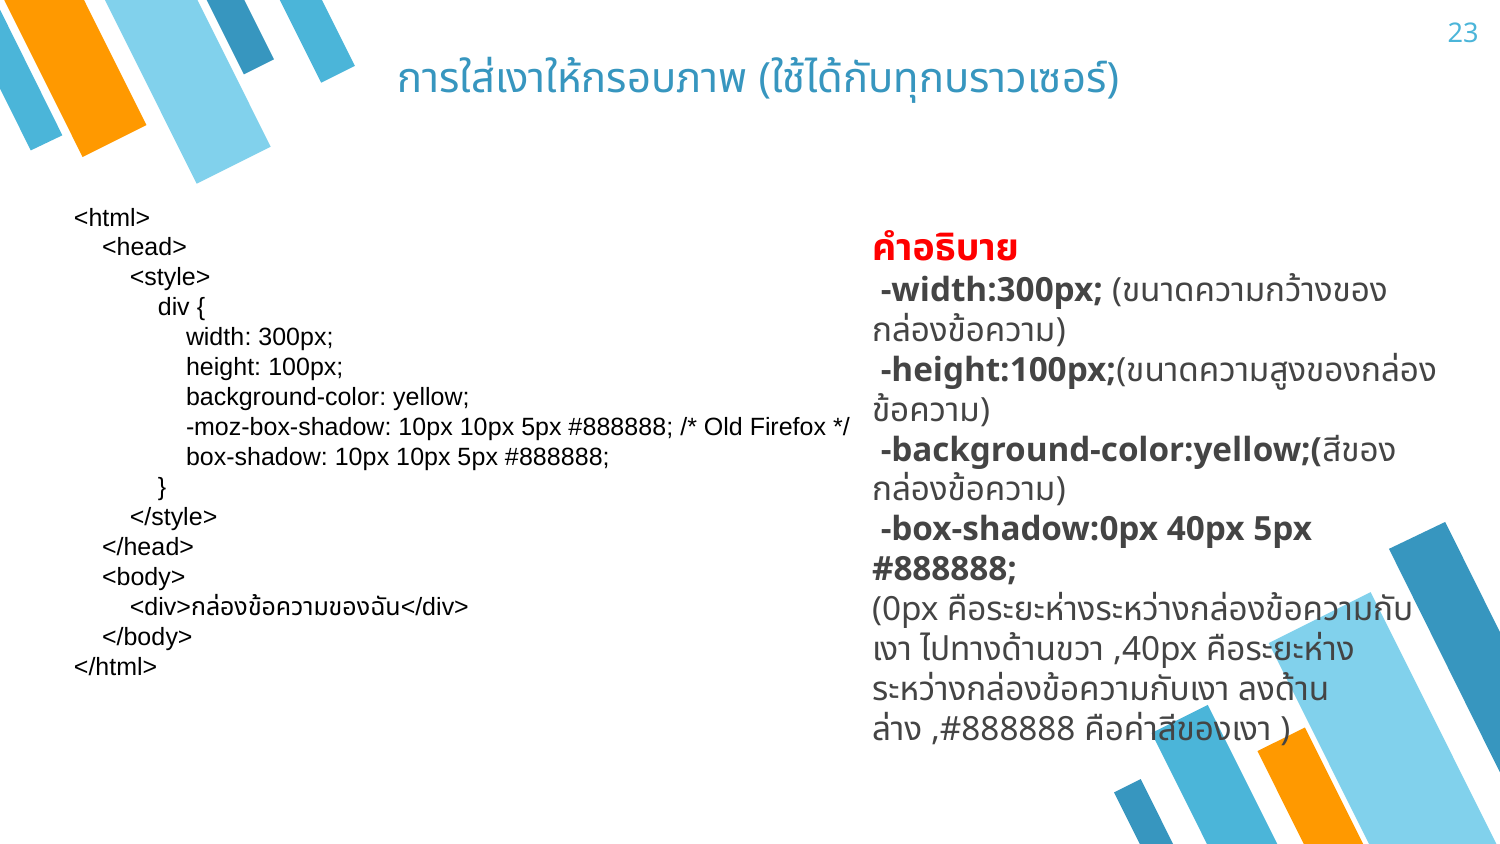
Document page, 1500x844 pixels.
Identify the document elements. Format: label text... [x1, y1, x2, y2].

text_box คำอธิบาย -width:300px; (ขนาดความกว้างของกล่องข้อความ) -height:100px;(ขนาดความสูงของกล่องข้อความ) -background-color:yellow;(สีของกล่องข้อความ) -box-shadow:0px 40px 5px #888888; (0px คือระยะห่างระหว่างกล่องข้อความกับเงา ไปทางด้านขวา ,40px คือระยะห่างระหว่างกล่องข้อความกับเงา ลงด้านล่าง ,#888888 คือค่าสีของเงา ) [857, 215, 1464, 755]
slide_number 23 [1403, 0, 1494, 65]
text_box <html> <head> <style> div { width: 300px; height: 100px; background-color: yellow; -moz-box-shadow: 10px 10px 5px #888888; /* Old Firefox */ box-shadow: 10px 10px 5px #888888; } </style> </head> <body> <div>กล่องข้อความของฉัน</div> </body> </html> [59, 193, 881, 688]
text_box การใส่เงาให้กรอบภาพ (ใช้ได้กับทุกบราวเซอร์) [382, 43, 1134, 108]
